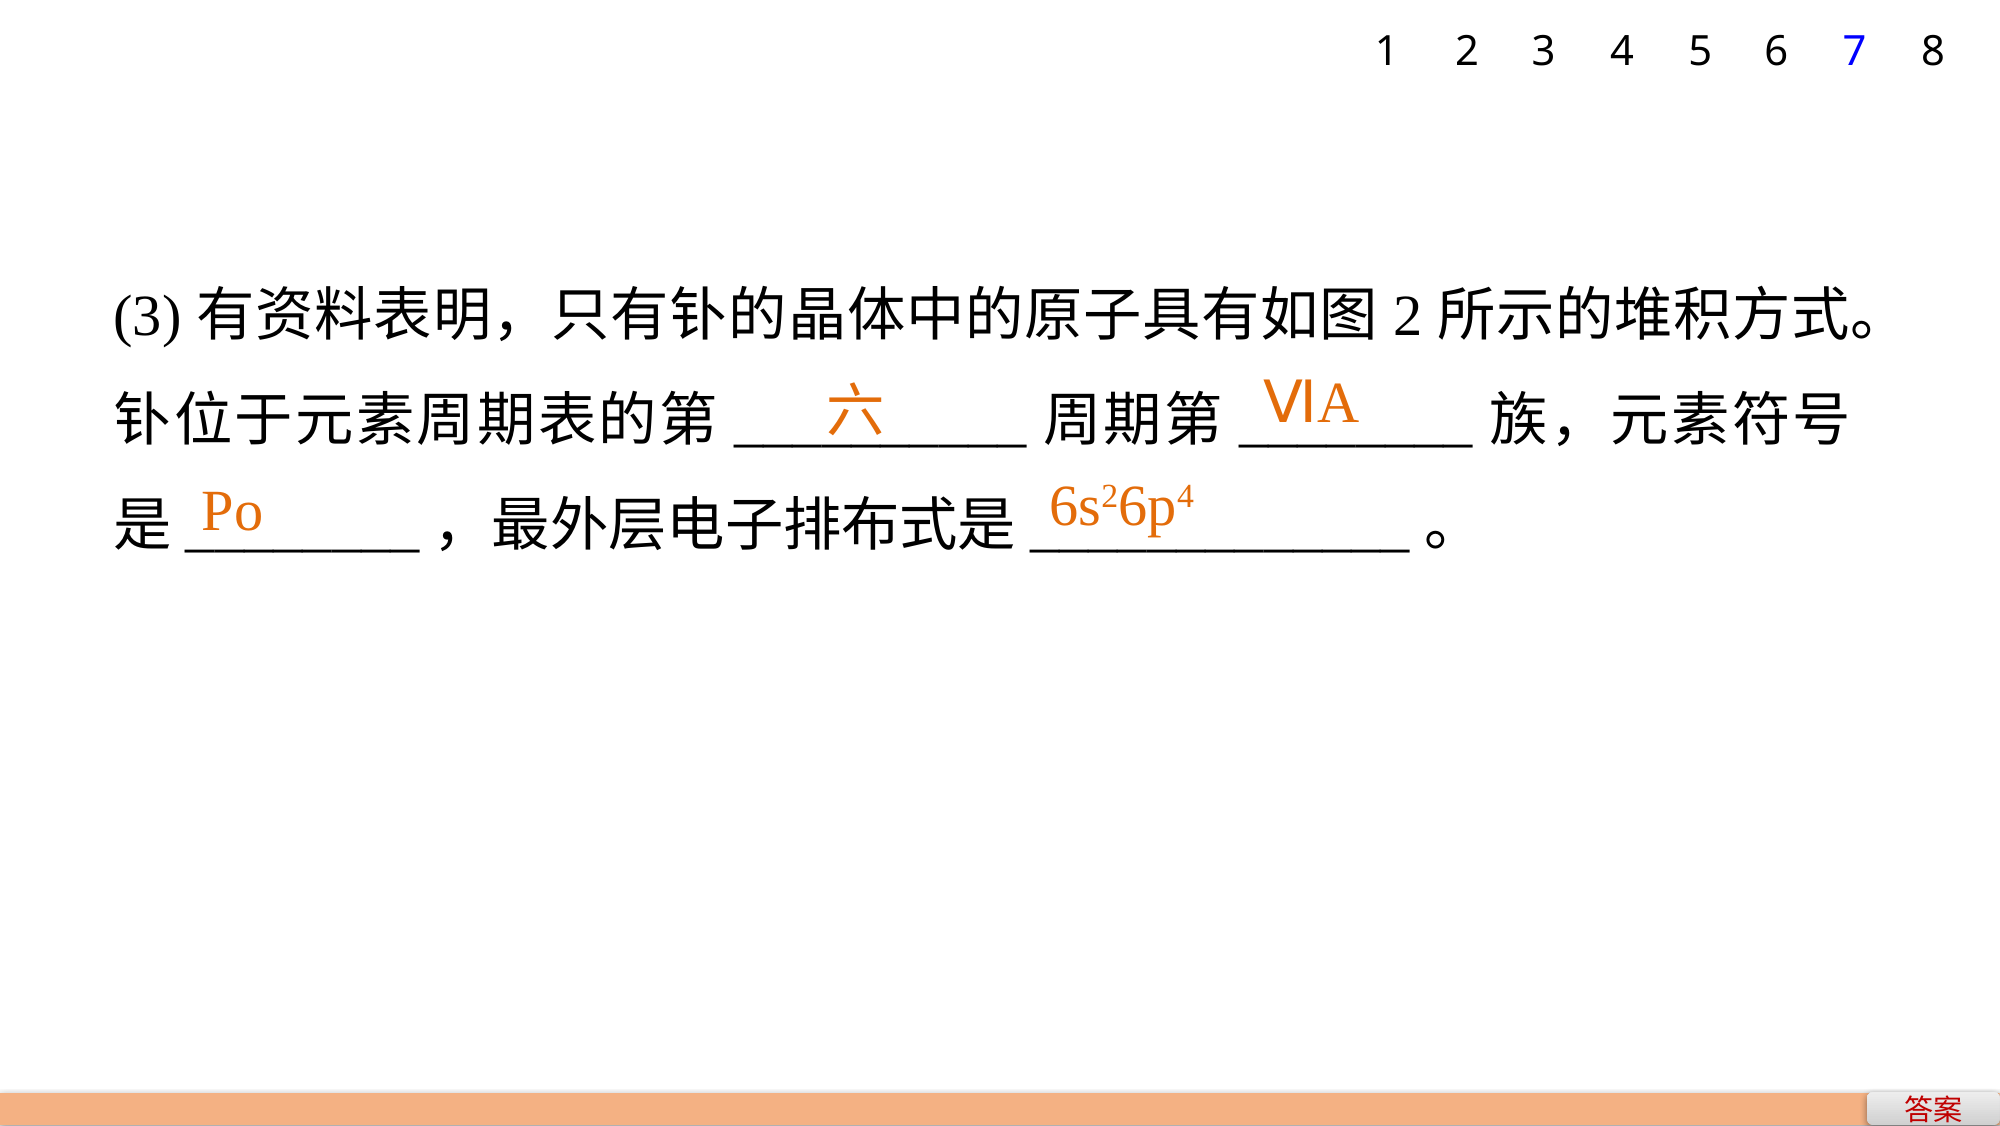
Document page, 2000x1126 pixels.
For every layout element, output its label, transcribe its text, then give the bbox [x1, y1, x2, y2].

text_box 3 [1515, 1, 1573, 96]
text_box 2 [1436, 1, 1498, 96]
text_box 5 [1667, 1, 1733, 96]
text_box 答案 [1866, 1091, 2000, 1126]
text_box 4 [1589, 1, 1655, 96]
text_box ⅥA [1249, 356, 1375, 442]
text_box 1 [1354, 1, 1420, 96]
text_box Po [187, 464, 279, 550]
text_box 6s26p4 [1034, 459, 1210, 545]
text_box (3)有资料表明，只有钋的晶体中的原子具有如图2所示的堆积方式。钋位于元素周期表的第__________周期第________族，元素符号是________，最外层电子排布式是_____________。 [93, 231, 1871, 567]
text_box 7 [1822, 1, 1888, 96]
text_box 六 [811, 365, 900, 450]
text_box [0, 1092, 1866, 1126]
text_box 6 [1747, 1, 1805, 96]
text_box 8 [1900, 1, 1966, 96]
